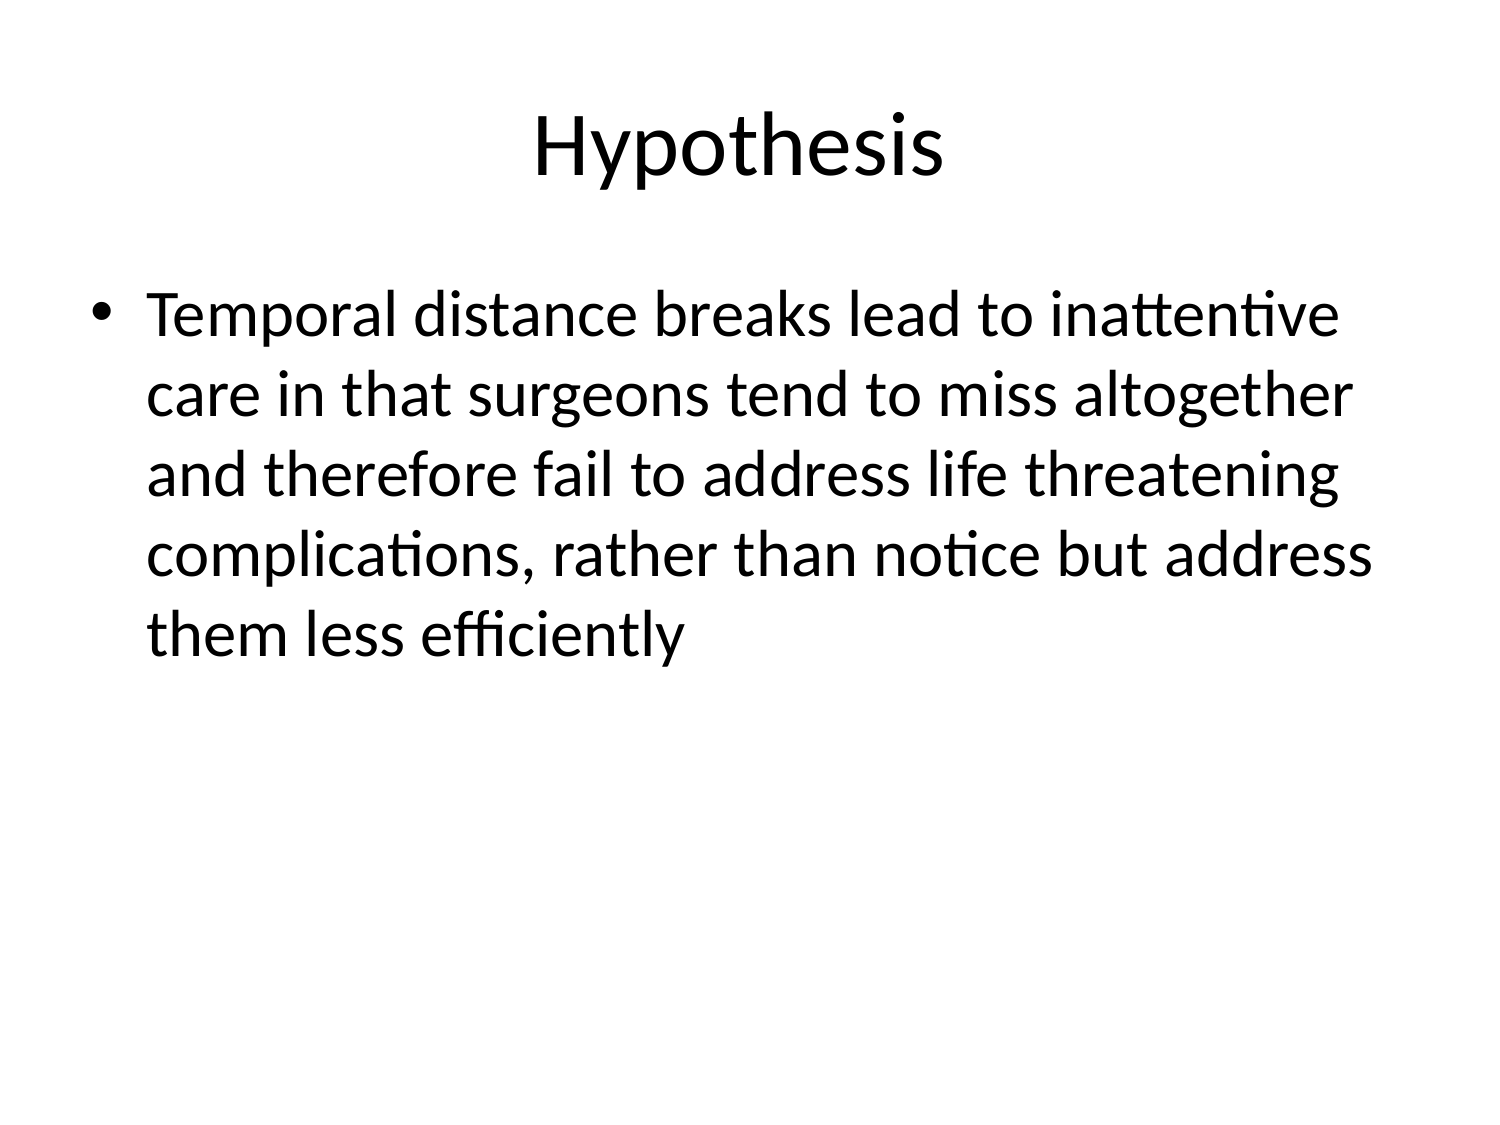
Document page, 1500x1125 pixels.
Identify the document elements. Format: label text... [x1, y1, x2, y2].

title Hypothesis [75, 45, 1425, 233]
list Temporal distance breaks lead to inattentive care in that surgeons tend to miss altogether and therefore fail to address life threatening complications, rather than notice but address them less efficiently [75, 262, 1425, 1005]
